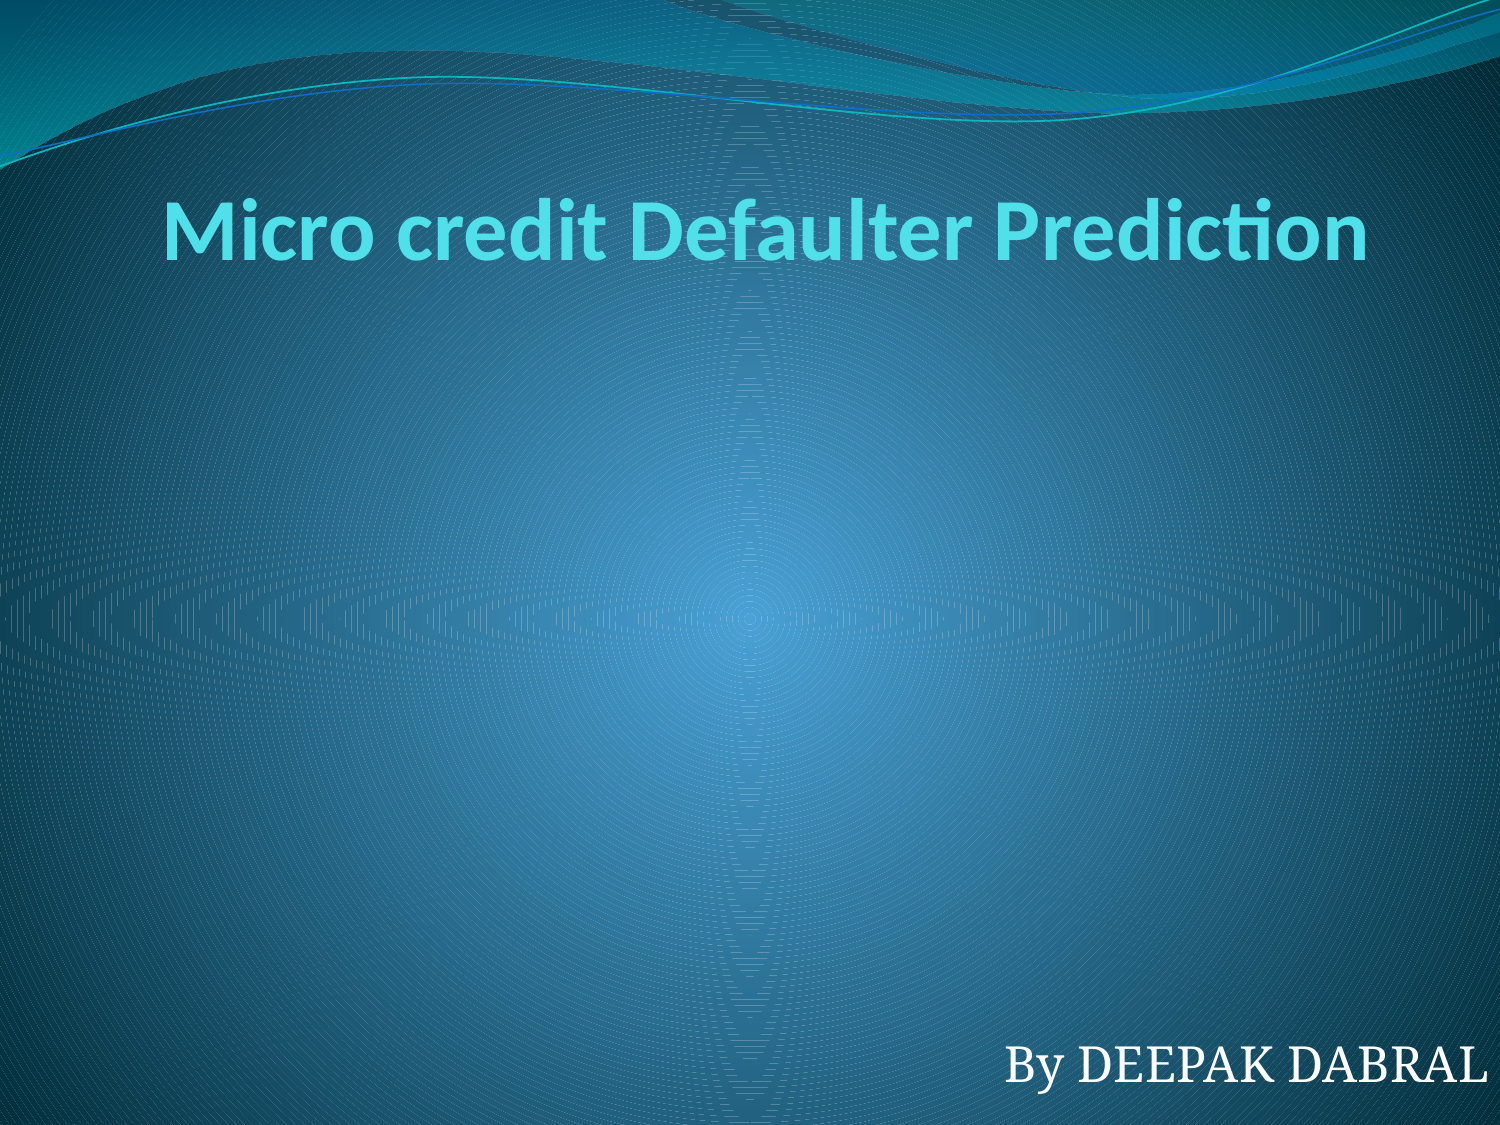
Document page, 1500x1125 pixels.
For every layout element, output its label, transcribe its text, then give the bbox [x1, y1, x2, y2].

subtitle By DEEPAK DABRAL [450, 1025, 1500, 1100]
title Micro credit Defaulter Prediction [99, 112, 1375, 279]
